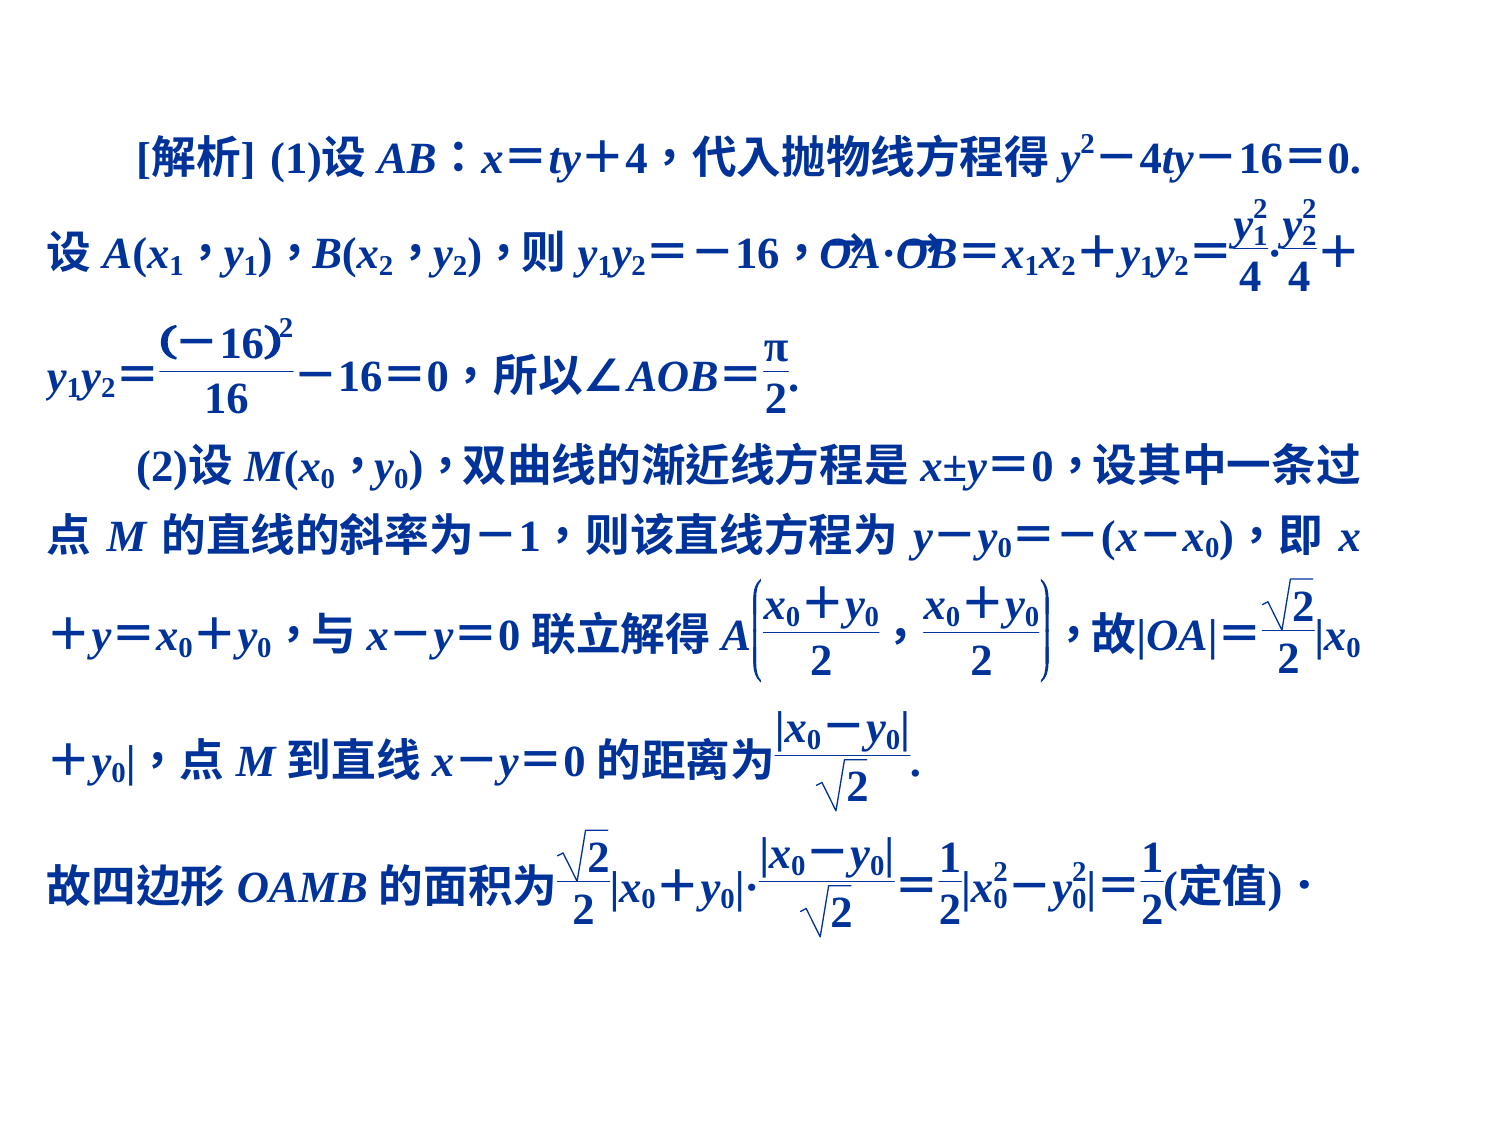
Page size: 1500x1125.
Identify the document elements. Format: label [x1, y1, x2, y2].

text_box [46, 128, 1364, 950]
